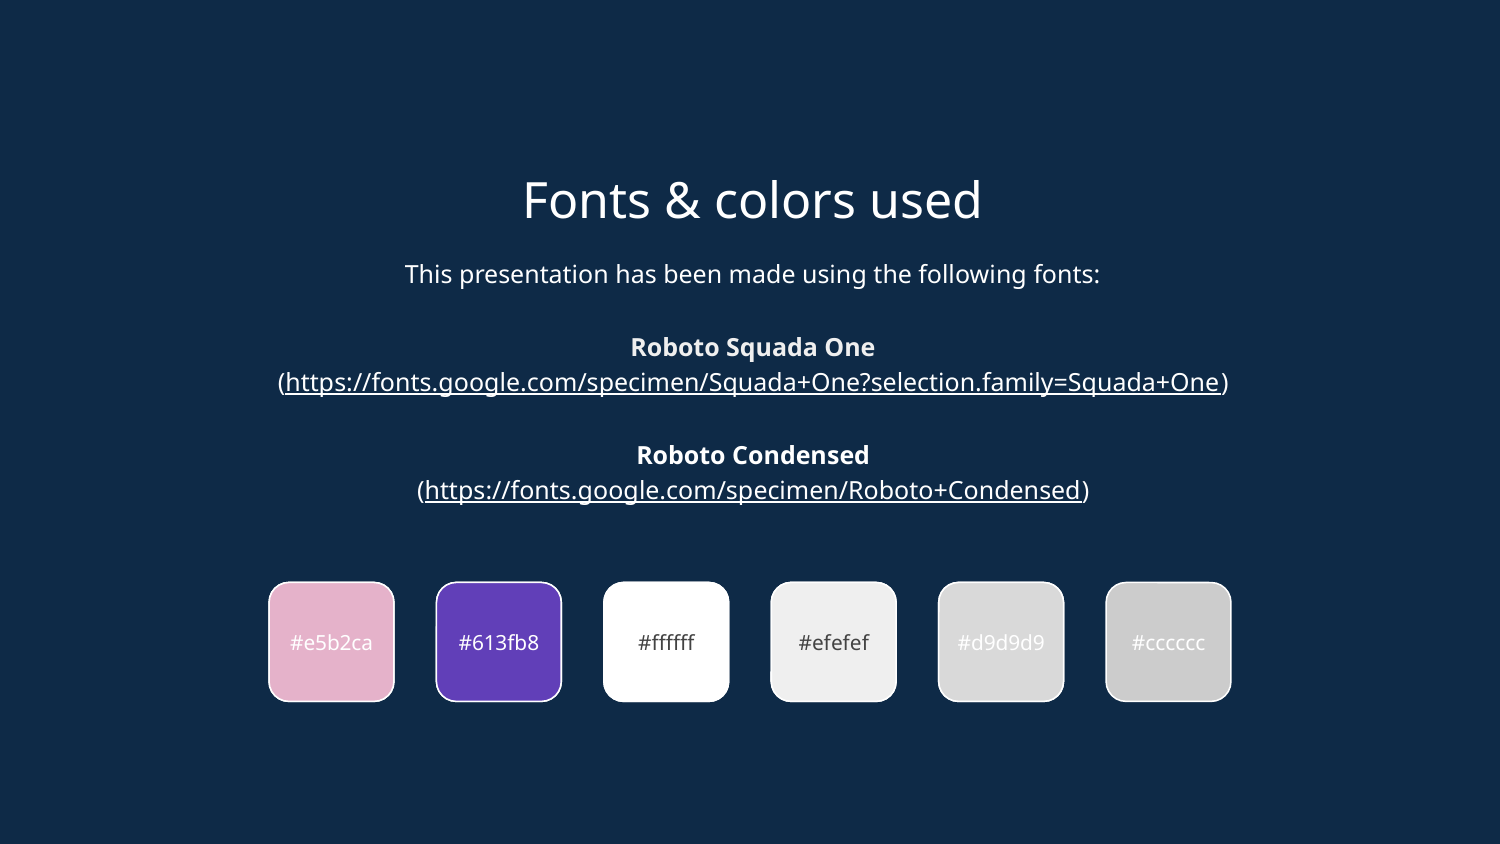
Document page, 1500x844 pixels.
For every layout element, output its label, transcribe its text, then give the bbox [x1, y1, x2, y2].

title Fonts & colors used [175, 153, 1332, 233]
list This presentation has been made using the following fonts: [175, 239, 1332, 312]
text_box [268, 582, 1232, 702]
list Roboto Squada One (https://fonts.google.com/specimen/Squada+One?selection.family=Squada+One) Roboto Condensed (https://fonts.google.com/specimen/Roboto+Condensed) [175, 314, 1332, 521]
